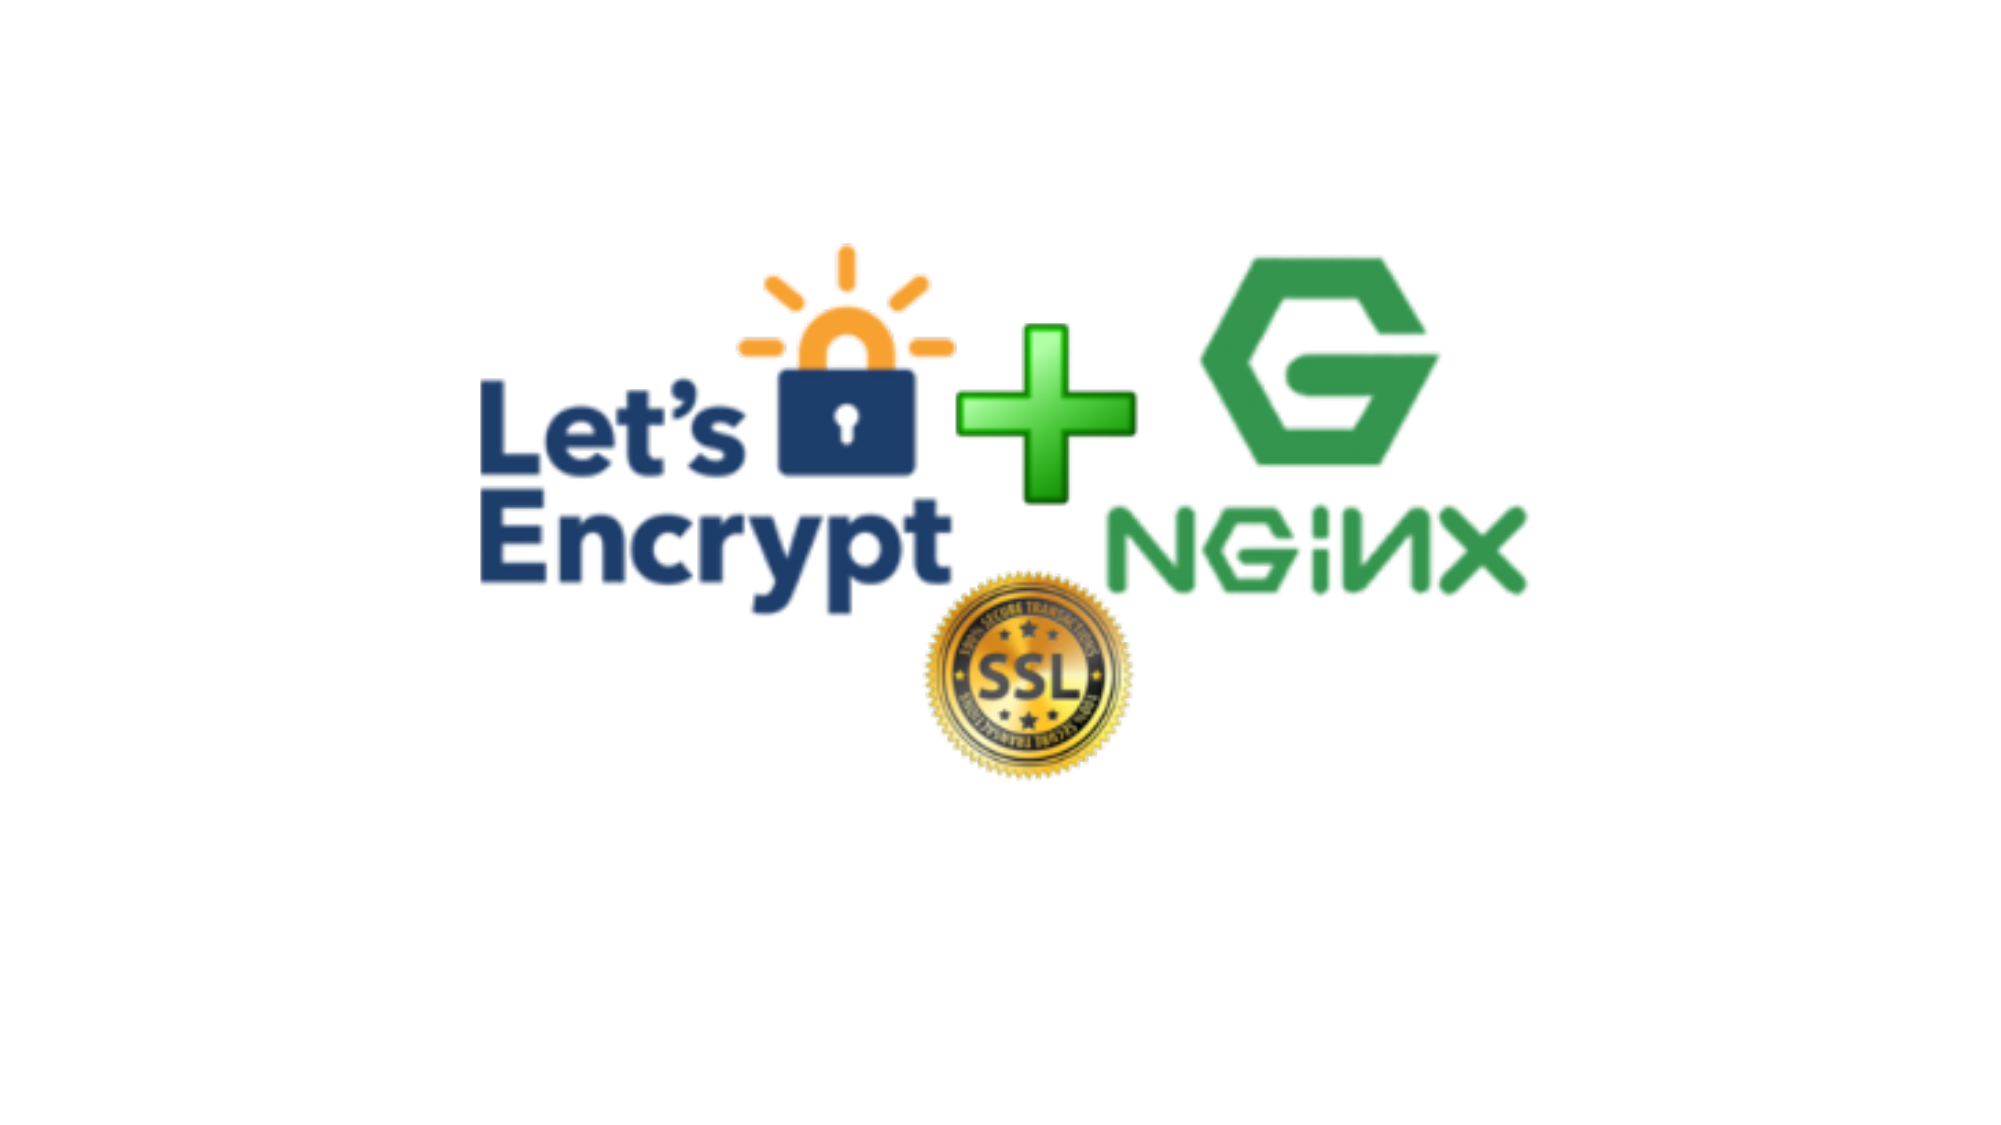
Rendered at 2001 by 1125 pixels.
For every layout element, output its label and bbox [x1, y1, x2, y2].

picture [467, 234, 1567, 784]
